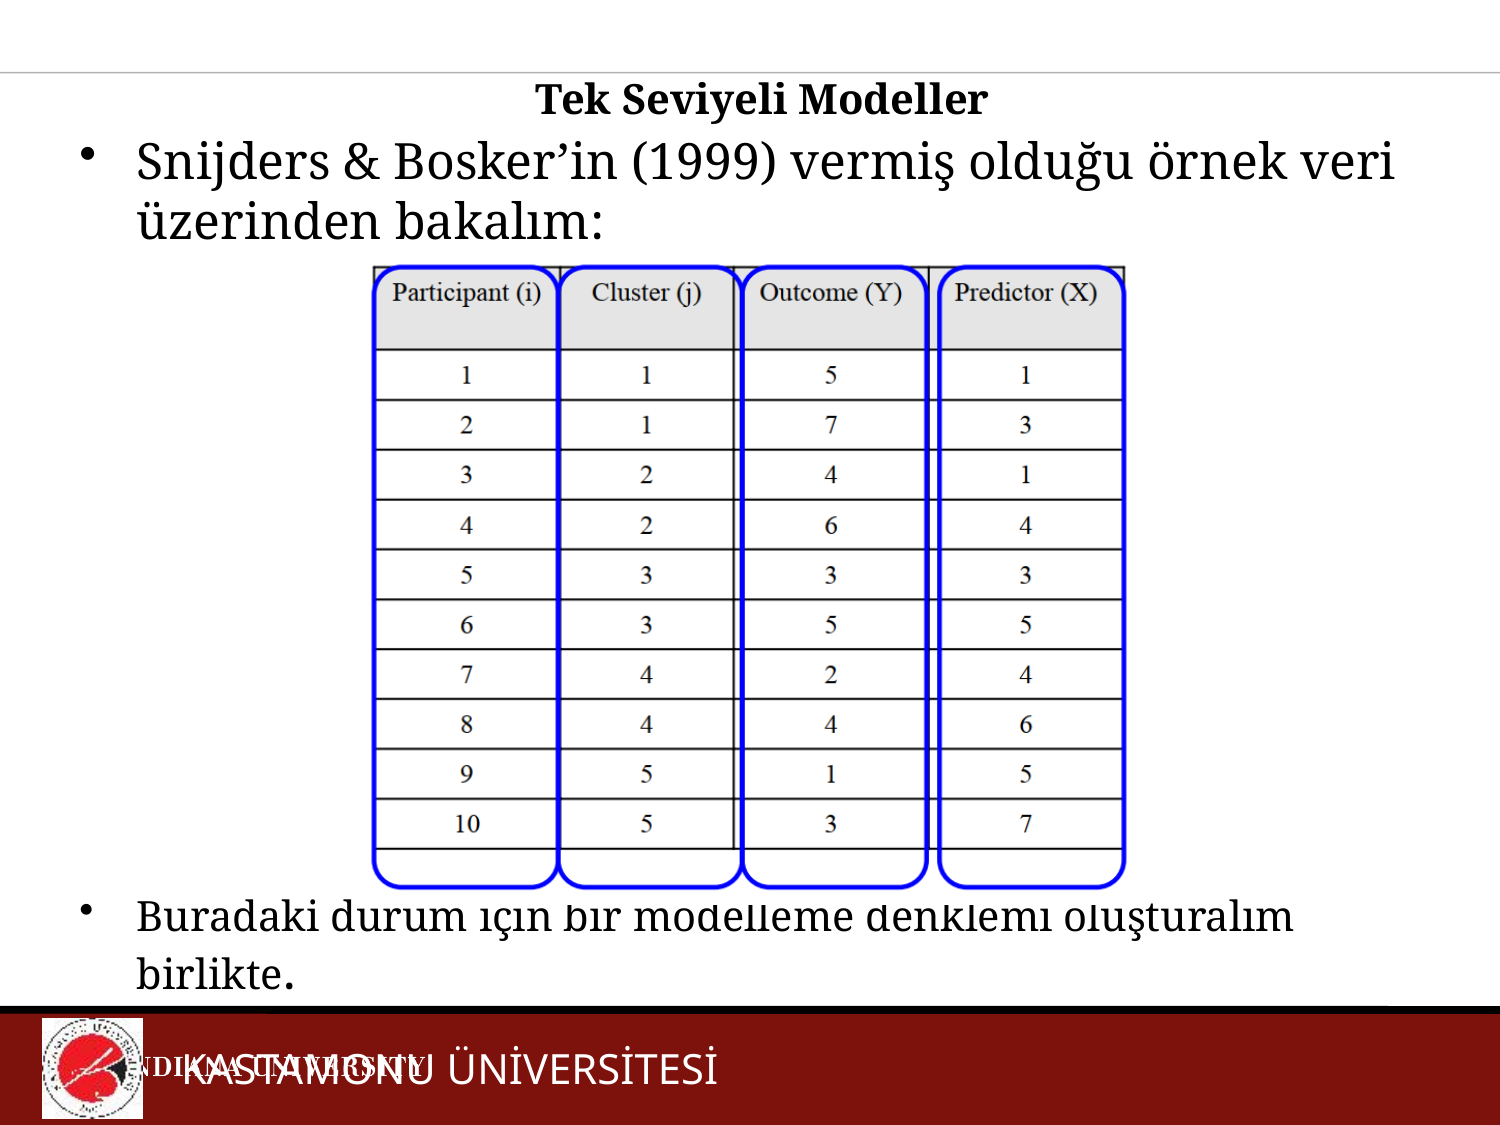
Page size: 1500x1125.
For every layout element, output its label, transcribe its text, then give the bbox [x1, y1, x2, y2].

list Tek Seviyeli Modeller Snijders & Bosker’in (1999) vermiş olduğu örnek veri üzerinden bakalım: Buradaki durum için bir modelleme denklemi oluşturalım birlikte. [62, 87, 1463, 967]
text_box KASTAMONU ÜNİVERSİTESİ [166, 1035, 734, 1101]
picture [41, 1018, 166, 1119]
picture [357, 249, 1142, 905]
